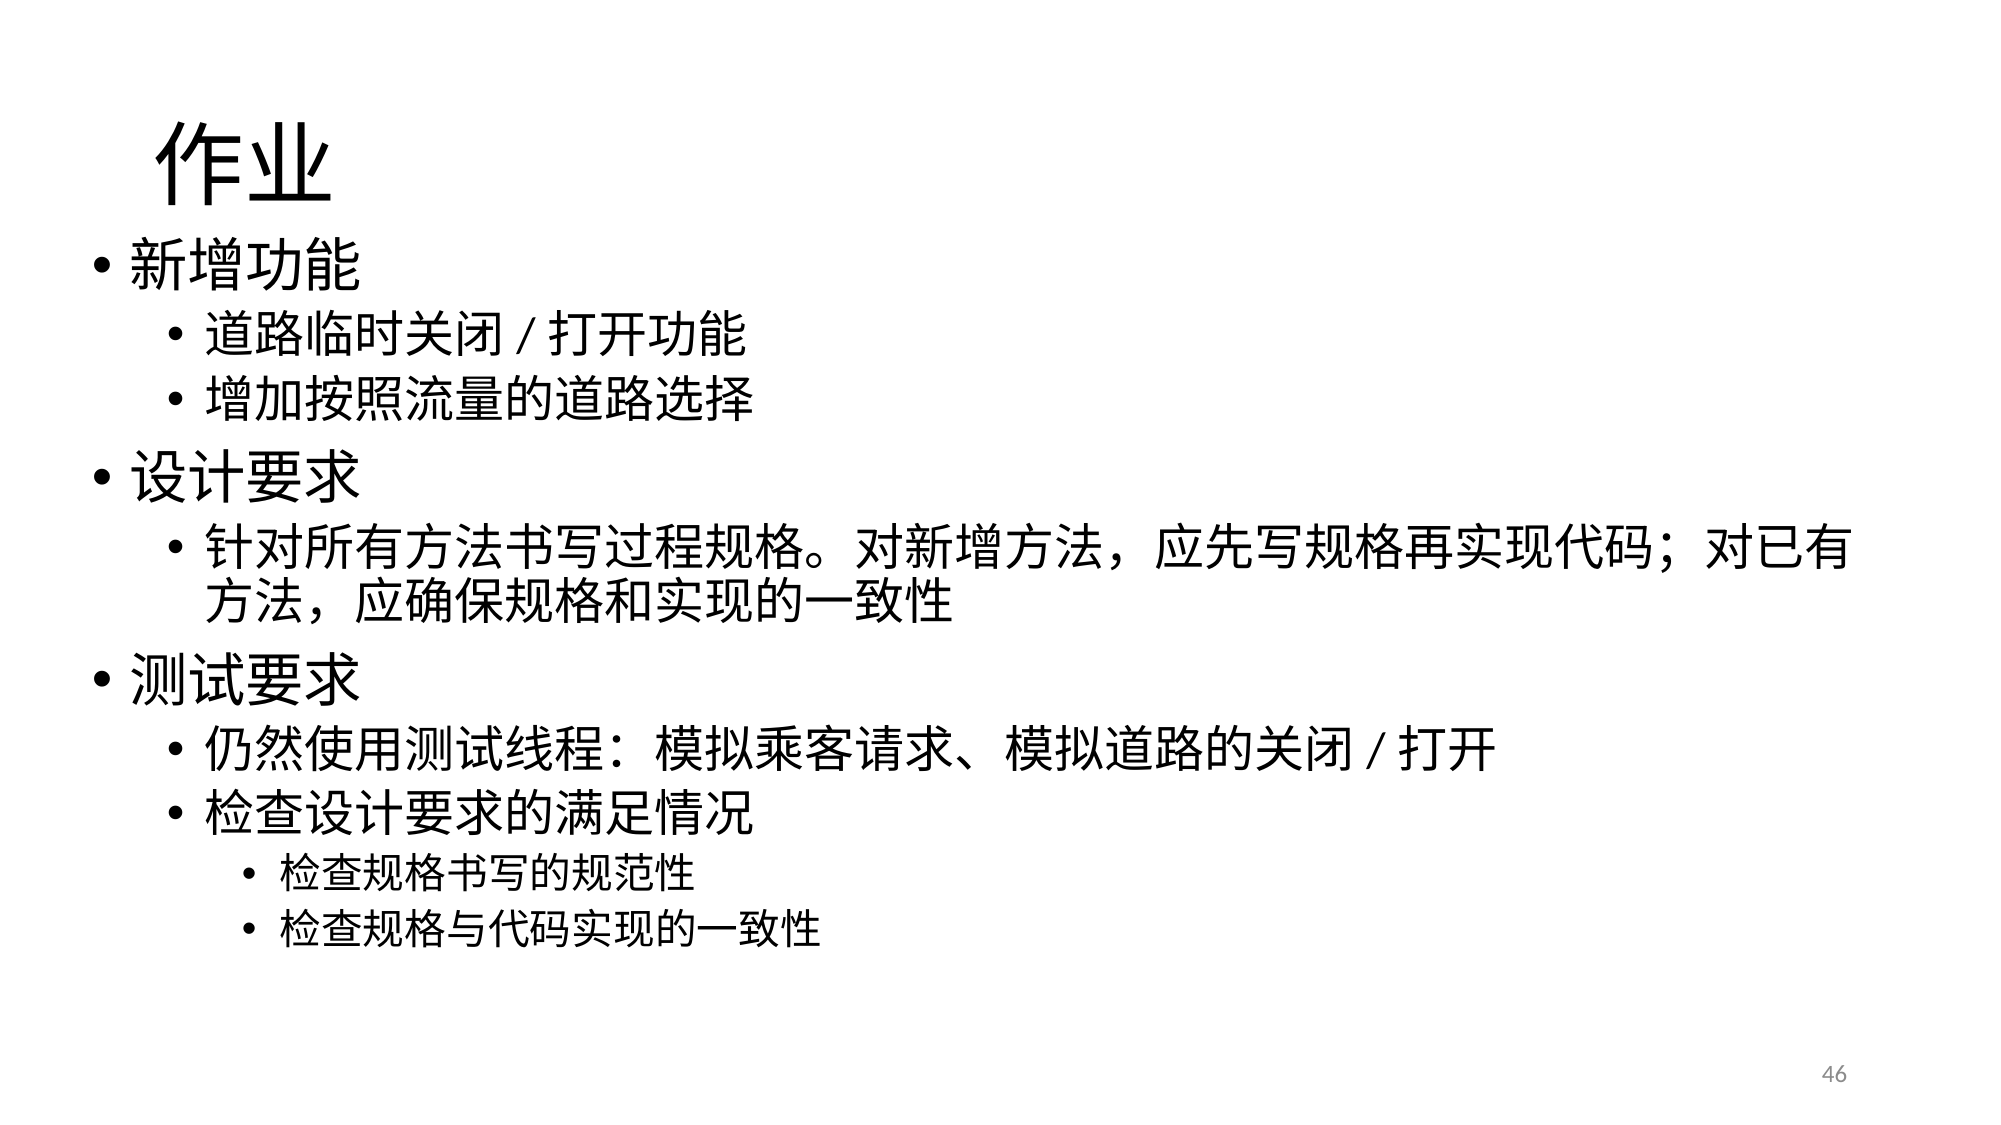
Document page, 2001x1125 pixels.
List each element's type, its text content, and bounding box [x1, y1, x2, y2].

list 新增功能 道路临时关闭/打开功能 增加按照流量的道路选择 设计要求 针对所有方法书写过程规格。对新增方法，应先写规格再实现代码；对已有方法，应确保规格和实现的一致性 测试要求 仍然使用测试线程：模拟乘客请求、模拟道路的关闭/打开 检查设计要求的满足情况 检查规格书写的规范性 检查规格与代码实现的一致性 [76, 228, 1920, 1091]
slide_number 46 [1412, 1042, 1863, 1103]
title 作业 [137, 59, 1863, 228]
